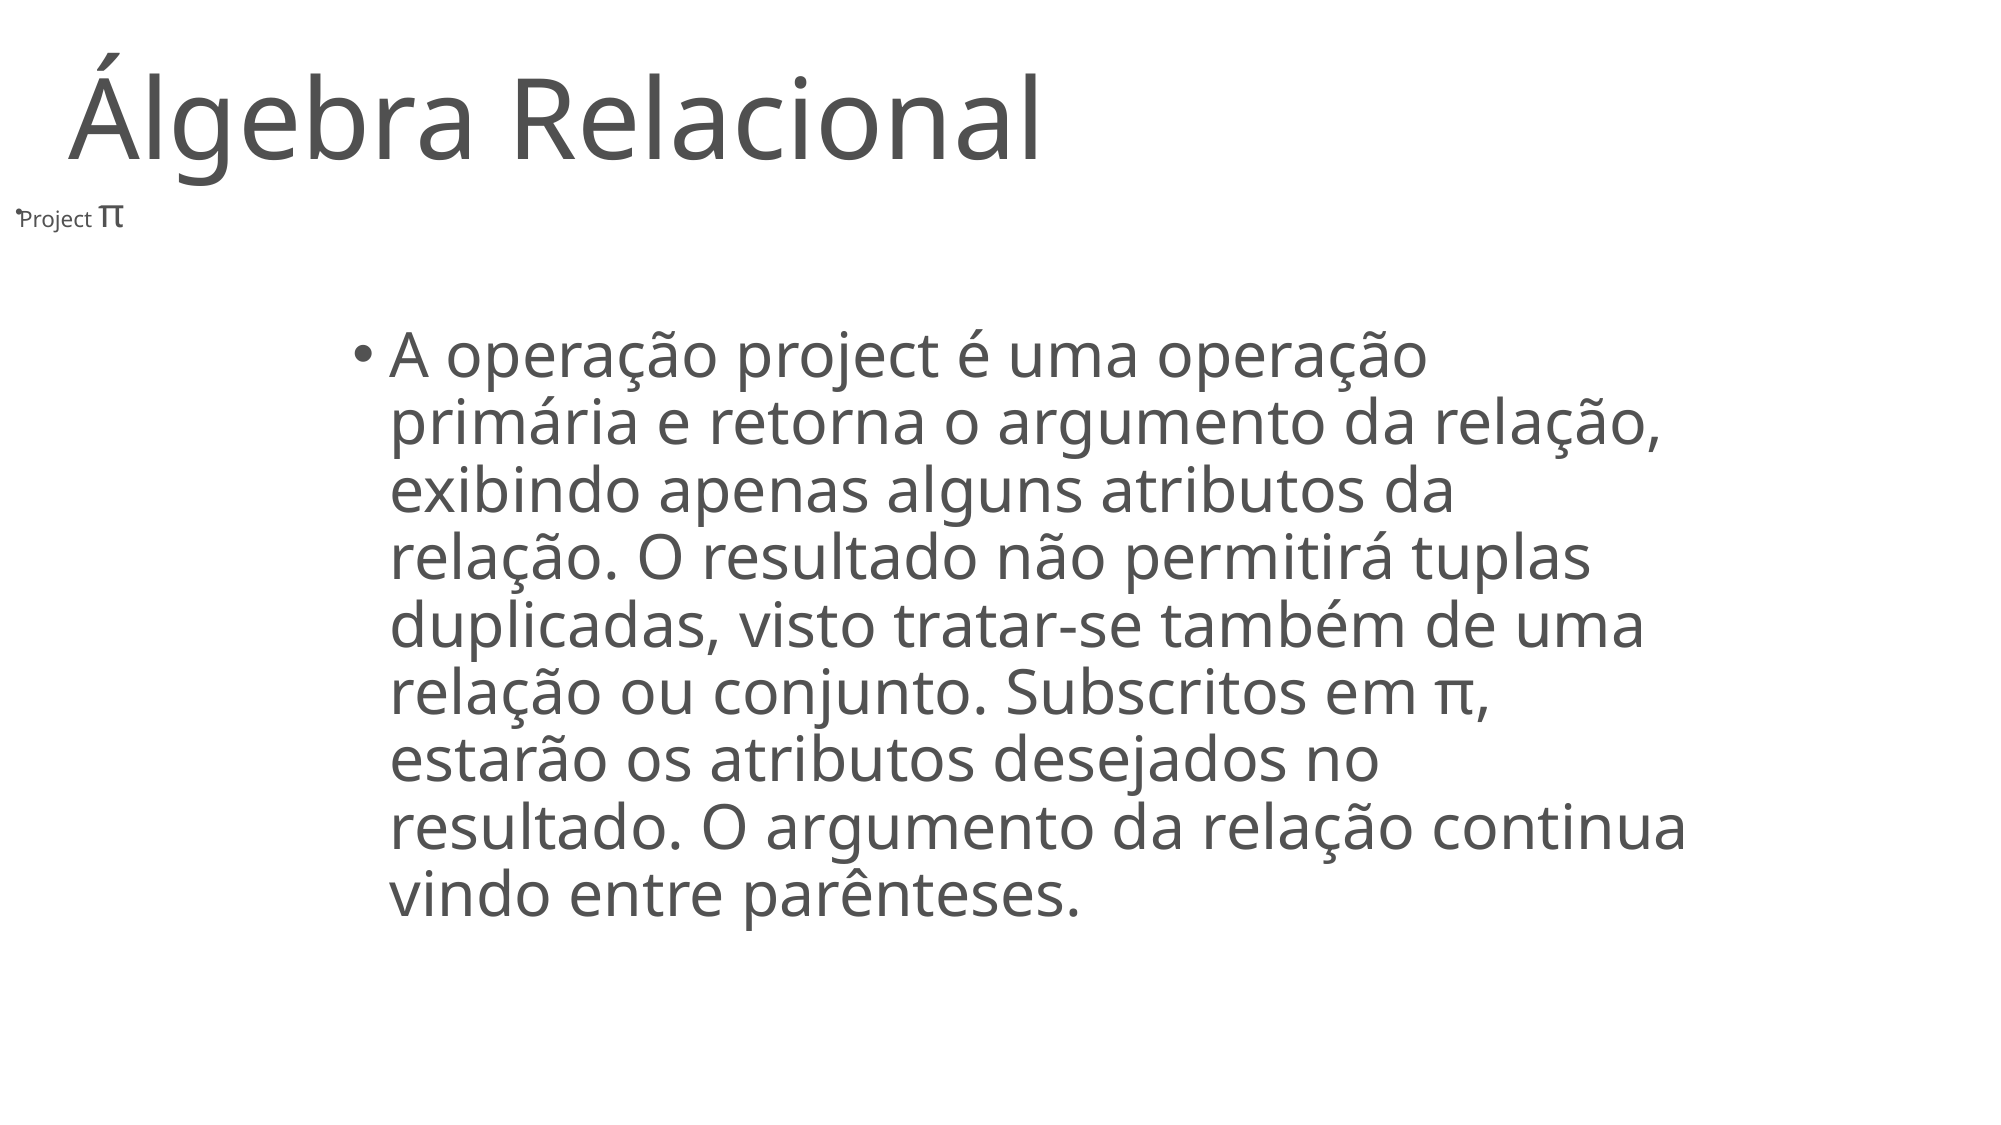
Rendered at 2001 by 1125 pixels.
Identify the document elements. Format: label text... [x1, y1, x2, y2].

list Project π [0, 185, 1420, 245]
title Álgebra Relacional [53, 54, 1779, 202]
list A operação project é uma operação primária e retorna o argumento da relação, exibindo apenas alguns atributos da relação. O resultado não permitirá tuplas duplicadas, visto tratar-se também de uma relação ou conjunto. Subscritos em π, estarão os atributos desejados no resultado. O argumento da relação continua vindo entre parênteses. [337, 315, 1709, 1023]
